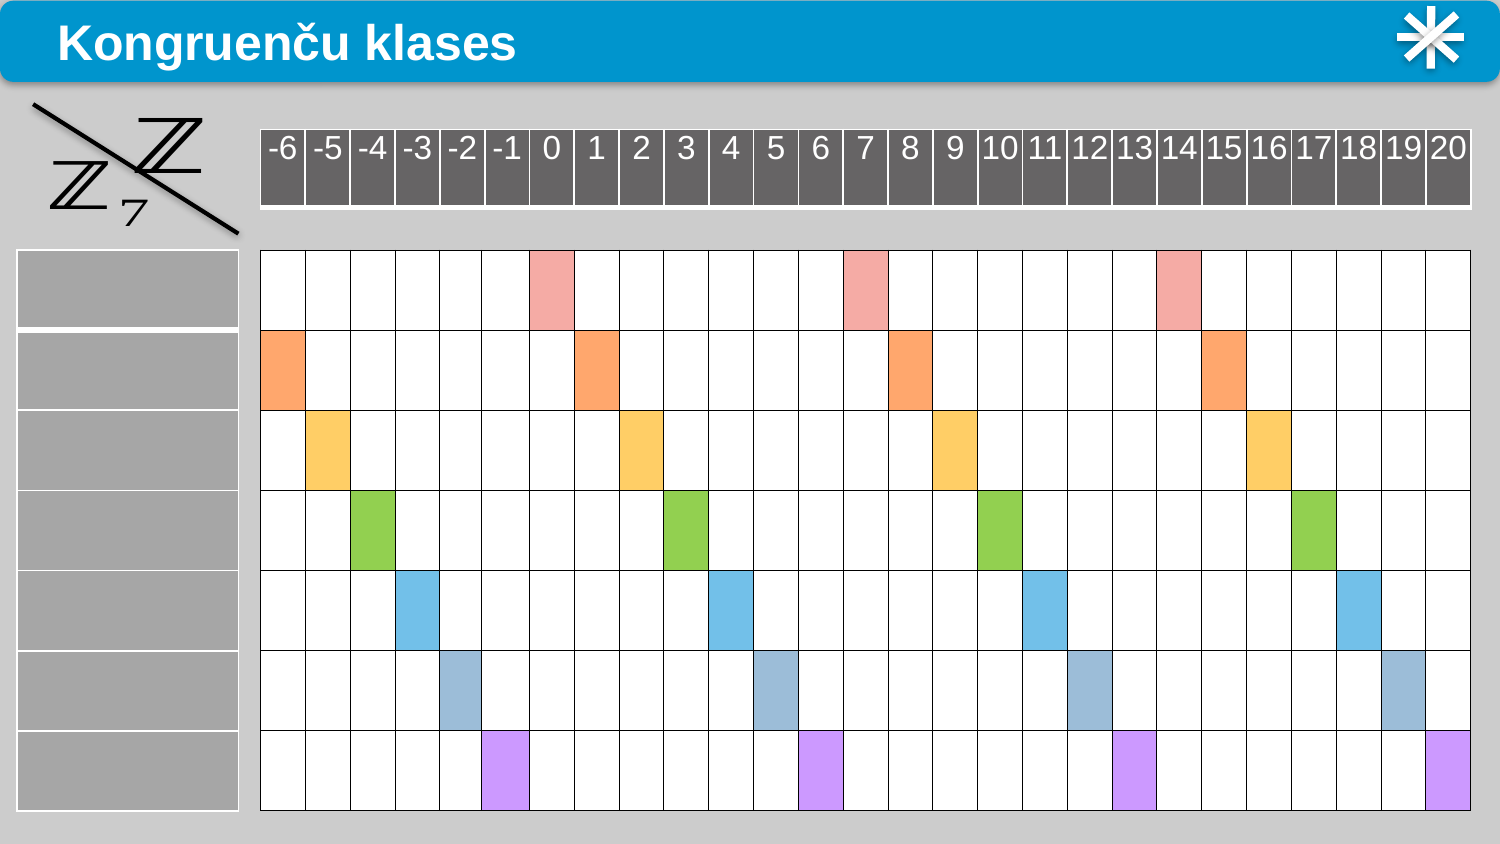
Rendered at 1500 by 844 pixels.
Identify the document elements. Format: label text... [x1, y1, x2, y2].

table_cell [1426, 331, 1470, 410]
table_cell [440, 411, 481, 490]
table_cell [1382, 331, 1425, 410]
table_cell [1292, 651, 1336, 730]
table_cell [1068, 651, 1112, 730]
table_cell [396, 491, 439, 570]
table_cell [664, 651, 708, 730]
table_cell [530, 331, 574, 410]
table_cell [620, 731, 663, 810]
table_cell [620, 411, 663, 490]
table_cell [620, 331, 663, 410]
table_cell [1157, 731, 1201, 810]
table_cell [844, 331, 888, 410]
table_header [261, 251, 305, 330]
table_header [1157, 251, 1201, 330]
table_cell [306, 731, 350, 810]
table_header [754, 251, 798, 330]
table_header 1 [575, 130, 618, 205]
table_cell [482, 331, 529, 410]
table_cell [575, 411, 619, 490]
table_cell [933, 731, 977, 810]
table_header [1023, 251, 1067, 330]
table_cell [440, 571, 481, 650]
table_cell [1247, 491, 1291, 570]
table_cell [440, 651, 481, 730]
table_cell [1157, 571, 1201, 650]
table_cell [306, 651, 350, 730]
table_cell [1202, 731, 1246, 810]
table_cell [1382, 411, 1425, 490]
table_cell [351, 651, 395, 730]
table_header 11 [1023, 130, 1066, 205]
table_cell [1337, 651, 1381, 730]
table_cell [482, 571, 529, 650]
table_cell [1426, 571, 1470, 650]
table_cell [754, 491, 798, 570]
table_cell [575, 571, 619, 650]
table_cell [261, 731, 305, 810]
table_cell [1023, 571, 1067, 650]
table_cell [261, 411, 305, 490]
table_cell [530, 731, 574, 810]
table_cell [575, 491, 619, 570]
table_cell [978, 411, 1022, 490]
table_cell [1157, 411, 1201, 490]
table_cell [351, 411, 395, 490]
table_cell [1247, 571, 1291, 650]
table_cell [1247, 331, 1291, 410]
table_cell [844, 571, 888, 650]
table_cell [575, 651, 619, 730]
table_cell [889, 411, 932, 490]
table_cell [482, 411, 529, 490]
table_cell [664, 571, 708, 650]
table_cell [1202, 331, 1246, 410]
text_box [32, 103, 239, 234]
table_header [978, 251, 1022, 330]
table_cell [844, 731, 888, 810]
table_header 14 [1158, 130, 1201, 205]
table_header 3 [665, 130, 708, 205]
table_header 12 [1068, 130, 1111, 205]
table_cell [978, 731, 1022, 810]
table_cell [664, 411, 708, 490]
table_cell [978, 571, 1022, 650]
table_cell [1157, 491, 1201, 570]
table_cell [799, 331, 843, 410]
table_header 9 [934, 130, 977, 205]
table_header [1426, 251, 1470, 330]
table_header [709, 251, 753, 330]
table_header [799, 251, 843, 330]
table_cell [1247, 411, 1291, 490]
table_cell [933, 651, 977, 730]
table_cell [978, 491, 1022, 570]
table_header [889, 251, 932, 330]
table_cell [306, 491, 350, 570]
table_cell [799, 731, 843, 810]
table_cell [261, 651, 305, 730]
table_cell [1337, 331, 1381, 410]
table_header [1113, 251, 1156, 330]
table_cell [754, 731, 798, 810]
table_cell [933, 331, 977, 410]
table_cell [1247, 651, 1291, 730]
table_cell [1023, 651, 1067, 730]
table_cell [1382, 571, 1425, 650]
table_cell [530, 571, 574, 650]
table_header -6 [261, 130, 304, 205]
table_cell [709, 331, 753, 410]
table_cell [754, 331, 798, 410]
table_cell [1113, 571, 1156, 650]
table_cell [844, 411, 888, 490]
table_cell [482, 731, 529, 810]
table_header 10 [979, 130, 1022, 205]
table_cell [1023, 331, 1067, 410]
table_cell [889, 571, 932, 650]
table_cell [799, 651, 843, 730]
table_cell [1023, 731, 1067, 810]
table_cell [396, 411, 439, 490]
table_cell [306, 411, 350, 490]
table_header [396, 251, 439, 330]
table_cell [1202, 571, 1246, 650]
table_cell [1382, 651, 1425, 730]
table_header -2 [441, 130, 484, 205]
table_cell [530, 411, 574, 490]
table_cell [664, 331, 708, 410]
table_cell [978, 651, 1022, 730]
table_cell [482, 651, 529, 730]
table_header -1 [486, 130, 529, 205]
table_cell [1202, 411, 1246, 490]
table_cell [1337, 731, 1381, 810]
table_cell [1068, 491, 1112, 570]
table_header 4 [710, 130, 753, 205]
table_cell [1068, 571, 1112, 650]
table_cell [799, 411, 843, 490]
table_cell [306, 331, 350, 410]
table_cell [1068, 411, 1112, 490]
table_header [1247, 251, 1291, 330]
table_header [530, 251, 574, 330]
table_header 18 [1337, 130, 1380, 205]
table_header 17 [1292, 130, 1335, 205]
table_cell [1068, 731, 1112, 810]
table_header [1068, 251, 1112, 330]
table_cell [261, 331, 305, 410]
table_header [664, 251, 708, 330]
table_header [620, 251, 663, 330]
table_header [1202, 251, 1246, 330]
table_cell [440, 491, 481, 570]
table_header [482, 251, 529, 330]
table_header 8 [889, 130, 932, 205]
table_header -4 [351, 130, 394, 205]
table_cell [1113, 651, 1156, 730]
table_header [933, 251, 977, 330]
table_header [351, 251, 395, 330]
table_header 6 [799, 130, 842, 205]
table_cell [889, 651, 932, 730]
title Kongruenču klases [56, 10, 1297, 73]
table_cell [709, 411, 753, 490]
table_header [1292, 251, 1336, 330]
table_cell [1023, 491, 1067, 570]
table_cell [1337, 571, 1381, 650]
table_cell [844, 651, 888, 730]
table_header 20 [1427, 130, 1470, 205]
table_cell [1157, 651, 1201, 730]
table_header [575, 251, 619, 330]
table_cell [396, 651, 439, 730]
table_cell [1292, 331, 1336, 410]
table_cell [530, 651, 574, 730]
table_cell [620, 491, 663, 570]
table_cell [754, 411, 798, 490]
table_cell [1382, 731, 1425, 810]
table_cell [1426, 651, 1470, 730]
table_cell [889, 731, 932, 810]
table_header [844, 251, 888, 330]
table_cell [844, 491, 888, 570]
table_cell [1426, 411, 1470, 490]
table_cell [1202, 651, 1246, 730]
table_cell [1292, 571, 1336, 650]
table_cell [396, 571, 439, 650]
table_cell [1382, 491, 1425, 570]
table_cell [1113, 491, 1156, 570]
table_cell [1157, 331, 1201, 410]
table_cell [664, 491, 708, 570]
table_cell [1113, 411, 1156, 490]
table_cell [575, 731, 619, 810]
table_cell [709, 731, 753, 810]
table_cell [709, 571, 753, 650]
table_header [1382, 251, 1425, 330]
table_cell [709, 651, 753, 730]
table_header 16 [1248, 130, 1291, 205]
table_cell [978, 331, 1022, 410]
table_cell [620, 651, 663, 730]
table_cell [664, 731, 708, 810]
table_cell [351, 731, 395, 810]
table_cell [754, 651, 798, 730]
table_header 5 [754, 130, 798, 205]
table_header -3 [396, 130, 439, 205]
table_header [440, 251, 481, 330]
table_cell [440, 331, 481, 410]
table_cell [799, 571, 843, 650]
table_cell [1247, 731, 1291, 810]
table_cell [933, 411, 977, 490]
table_cell [575, 331, 619, 410]
table_cell [889, 491, 932, 570]
table_cell [1426, 731, 1470, 810]
table_header 15 [1203, 130, 1246, 205]
table_cell [351, 571, 395, 650]
table_cell [261, 571, 305, 650]
table_cell [933, 571, 977, 650]
table_cell [396, 331, 439, 410]
table_header 2 [620, 130, 663, 205]
table_header 13 [1113, 130, 1156, 205]
table_header 19 [1382, 130, 1425, 205]
table_cell [351, 331, 395, 410]
table_header [306, 251, 350, 330]
table_cell [799, 491, 843, 570]
table_cell [306, 571, 350, 650]
table_cell [1023, 411, 1067, 490]
table_cell [261, 491, 305, 570]
table_header -5 [306, 130, 349, 205]
table_cell [1292, 411, 1336, 490]
table_header [1337, 251, 1381, 330]
table_cell [889, 331, 932, 410]
table_cell [933, 491, 977, 570]
table_cell [1426, 491, 1470, 570]
table_header 7 [844, 130, 887, 205]
table_cell [1113, 731, 1156, 810]
table_cell [351, 491, 395, 570]
table_cell [754, 571, 798, 650]
table_cell [1202, 491, 1246, 570]
table_cell [1292, 491, 1336, 570]
table_header 0 [530, 130, 573, 205]
table_cell [482, 491, 529, 570]
table_cell [1337, 411, 1381, 490]
table_cell [709, 491, 753, 570]
table_cell [1113, 331, 1156, 410]
table_cell [620, 571, 663, 650]
table_cell [1337, 491, 1381, 570]
table_cell [1068, 331, 1112, 410]
table_cell [1292, 731, 1336, 810]
table_cell [396, 731, 439, 810]
table_cell [440, 731, 481, 810]
table_cell [530, 491, 574, 570]
